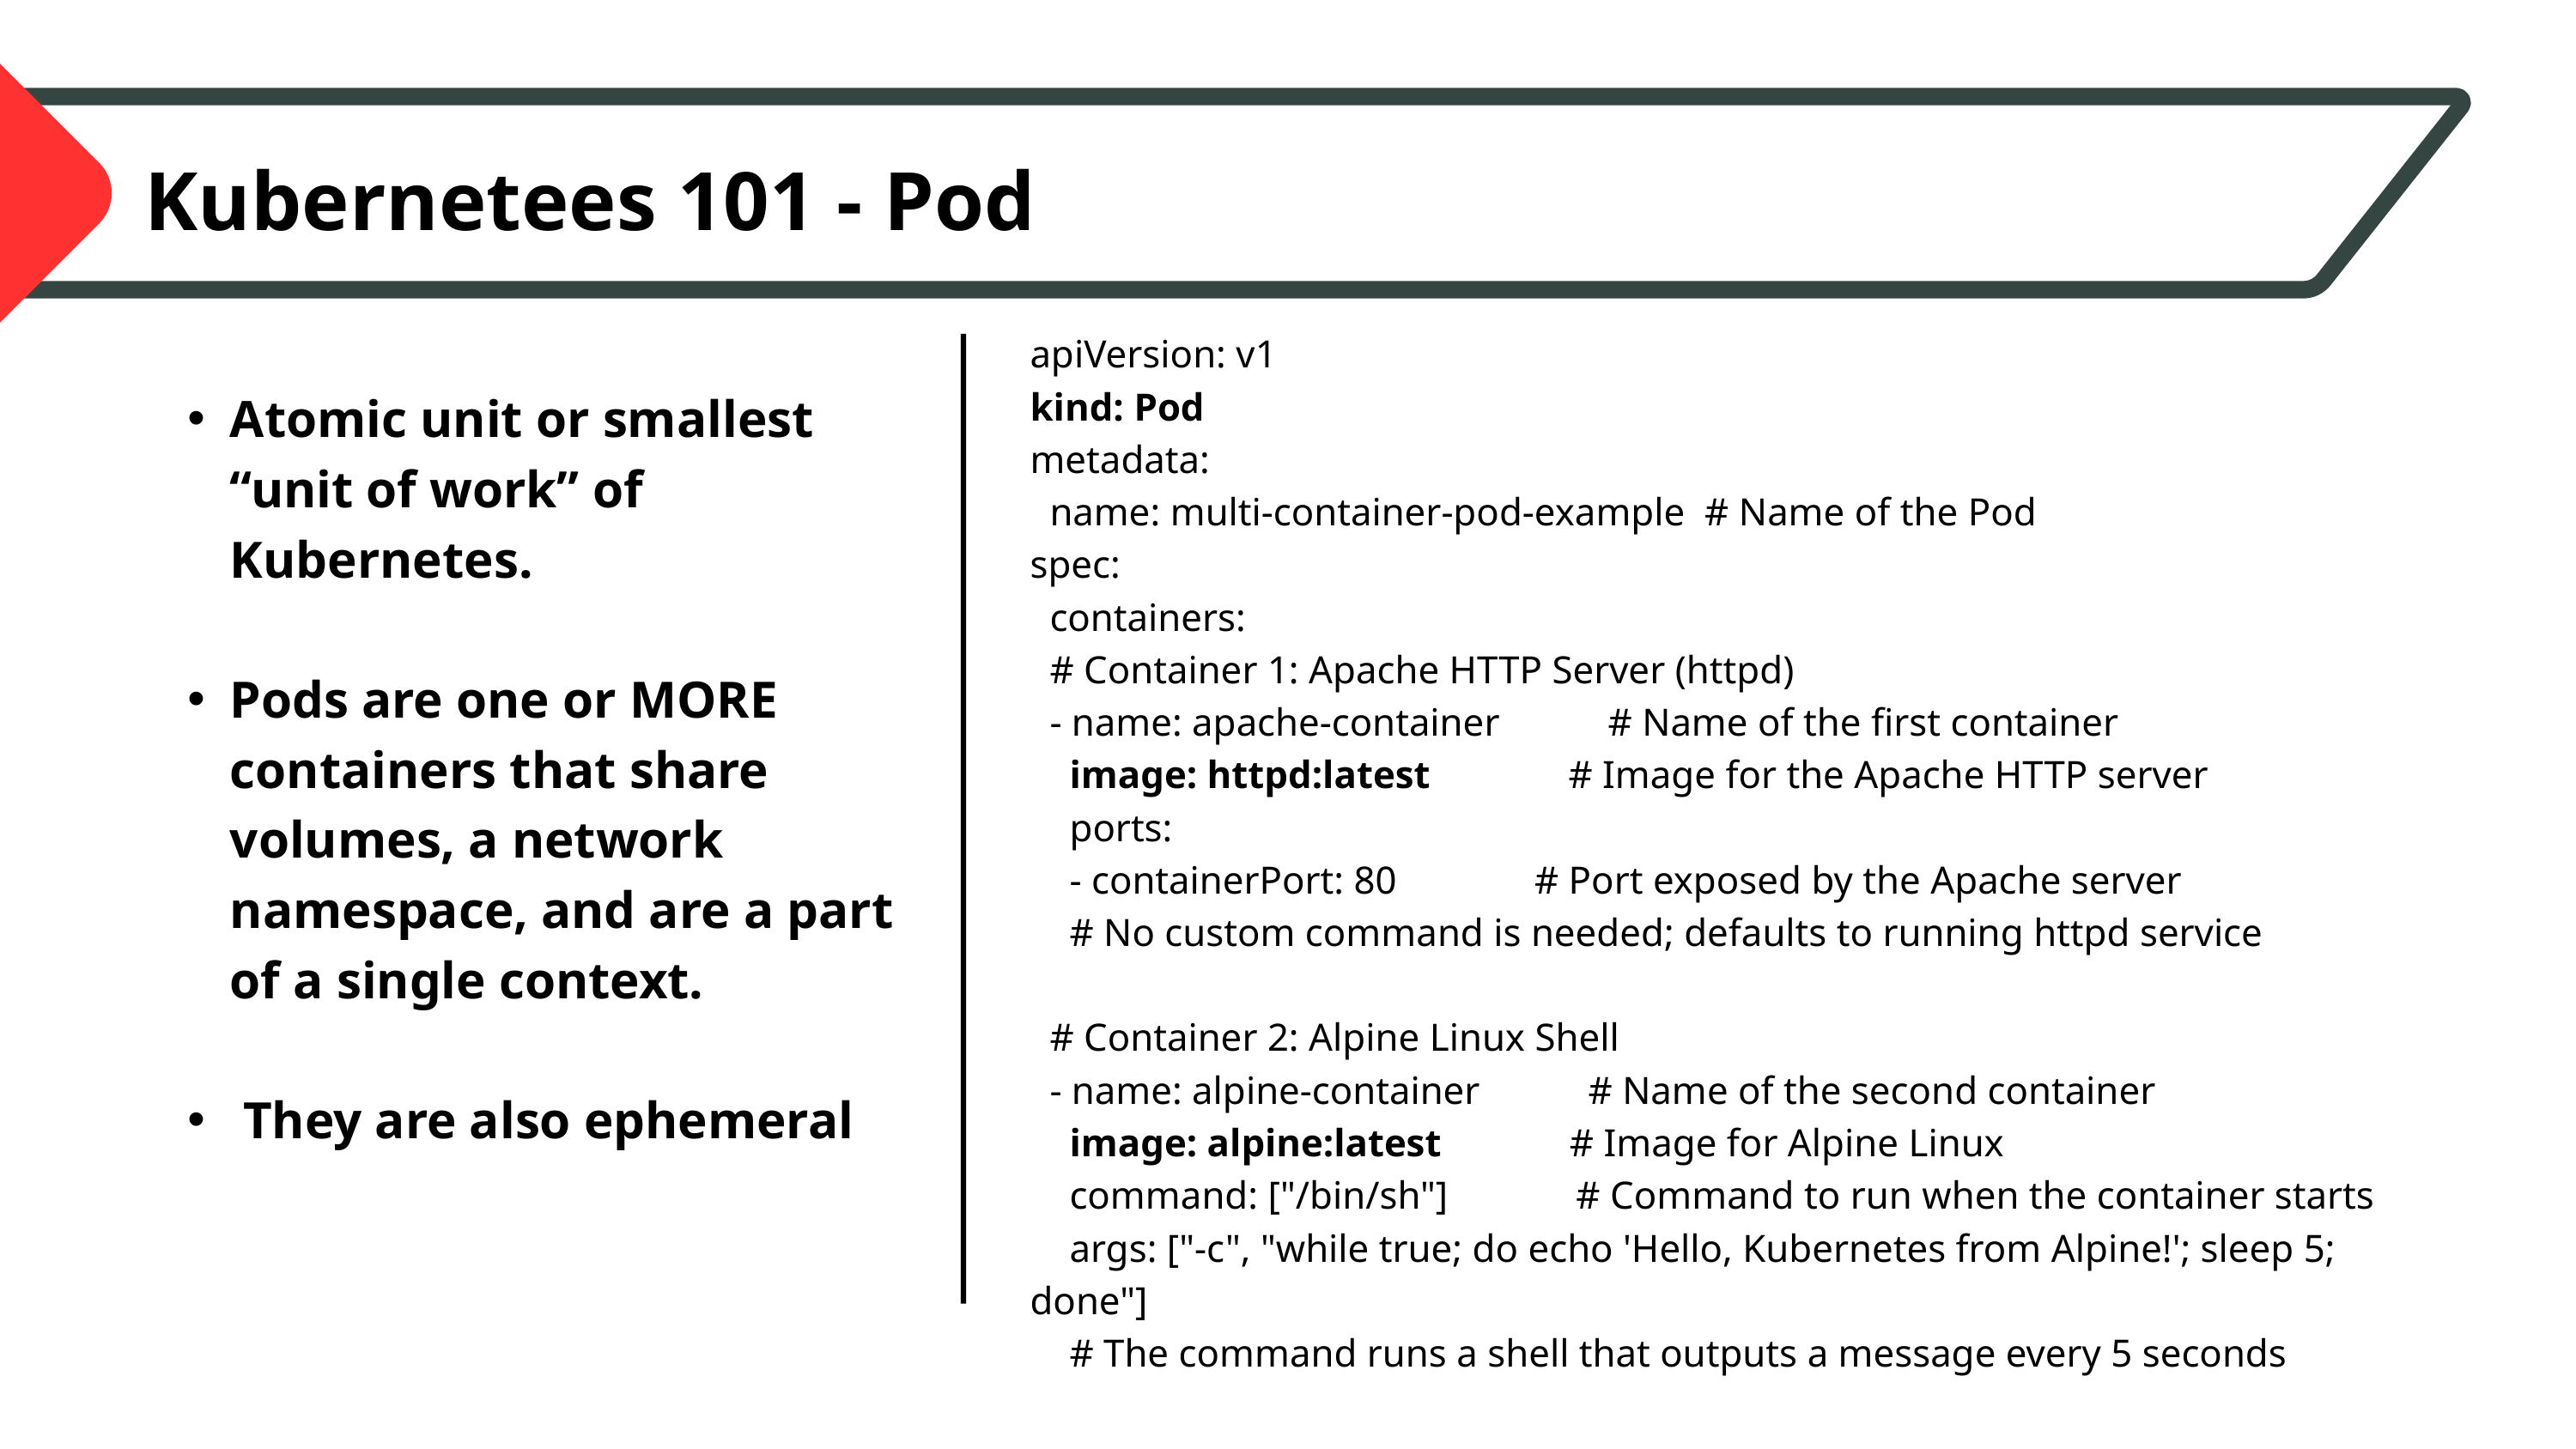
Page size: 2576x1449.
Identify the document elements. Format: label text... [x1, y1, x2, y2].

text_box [0, 0, 131, 419]
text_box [134, 96, 2470, 290]
text_box apiVersion: v1 kind: Pod metadata: name: multi-container-pod-example # Name of the Pod spec: containers: # Container 1: Apache HTTP Server (httpd) - name: apache-container # Name of the first container image: httpd:latest # Image for the Apache HTTP server ports: - containerPort: 80 # Port exposed by the Apache server # No custom command is needed; defaults to running httpd service # Container 2: Alpine Linux Shell - name: alpine-container # Name of the second container image: alpine:latest # Image for Alpine Linux command: ["/bin/sh"] # Command to run when the container starts args: ["-c", "while true; do echo 'Hello, Kubernetes from Alpine!'; sleep 5; done"] # The command runs a shell that outputs a message every 5 seconds [1030, 323, 2432, 1375]
text_box Atomic unit or smallest “unit of work” of Kubernetes. Pods are one or MORE containers that share volumes, a network namespace, and are a part of a single context. They are also ephemeral [144, 377, 897, 1149]
